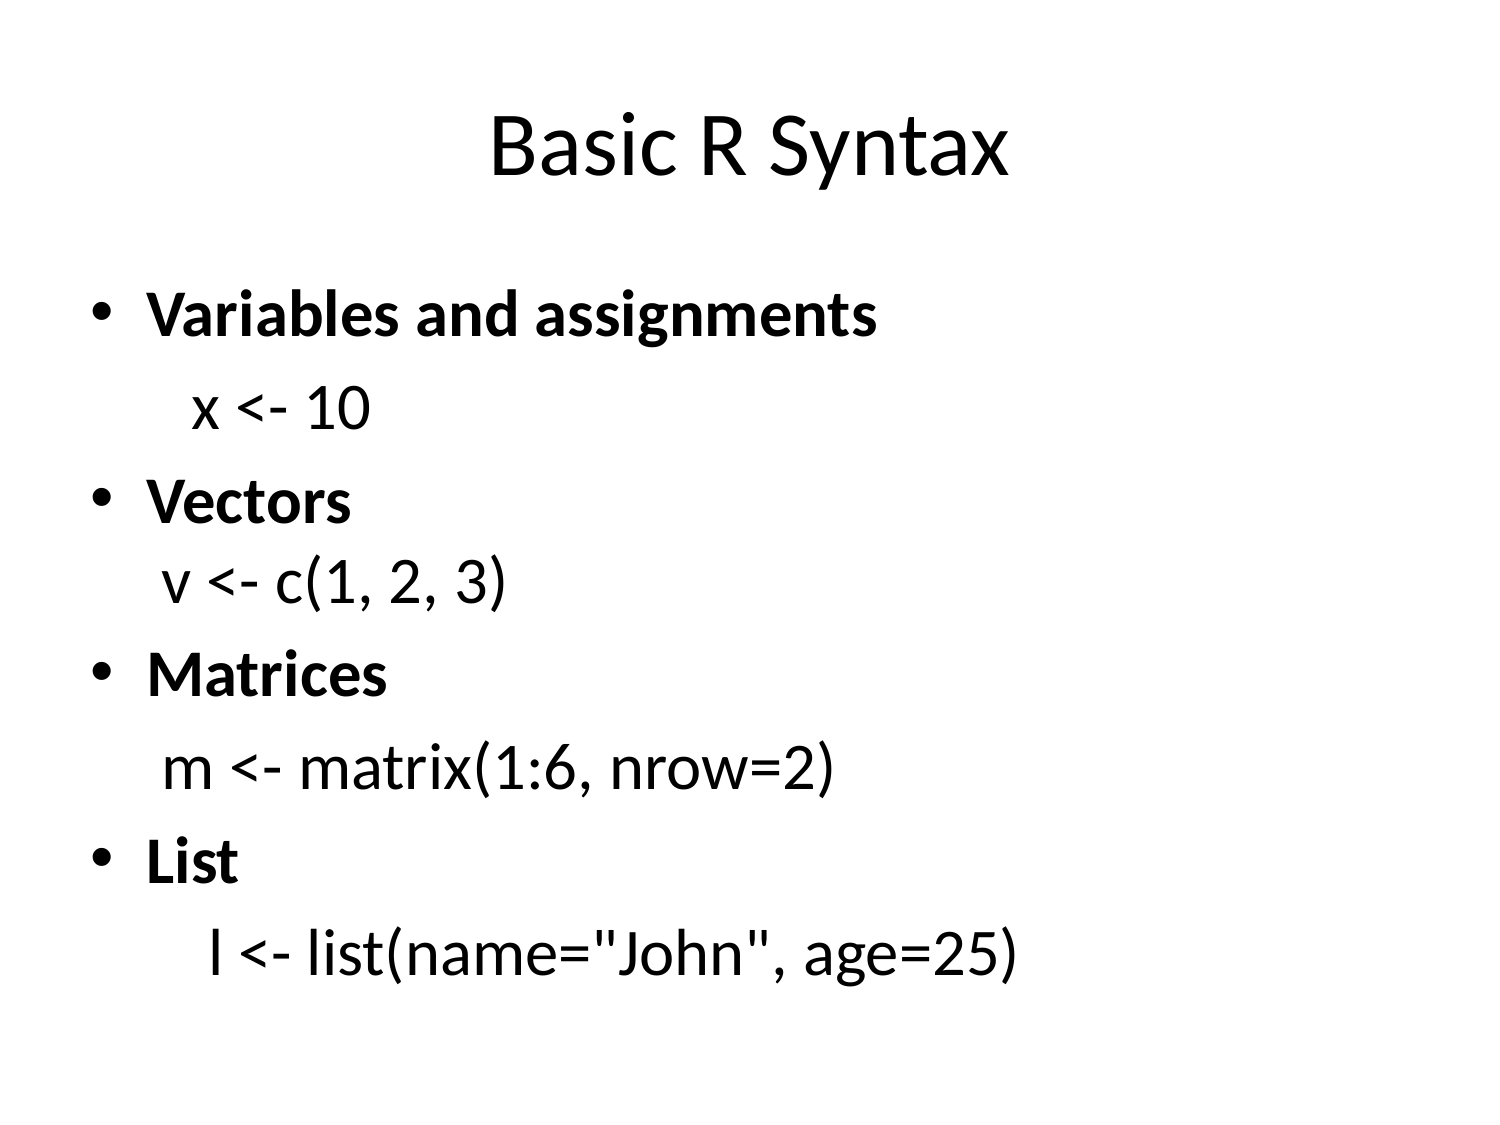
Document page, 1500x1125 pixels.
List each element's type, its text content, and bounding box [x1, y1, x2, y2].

list Variables and assignments x <- 10 Vectors v <- c(1, 2, 3) Matrices m <- matrix(1:6, nrow=2) List l <- list(name="John", age=25) [75, 262, 1425, 1005]
title Basic R Syntax [75, 45, 1425, 233]
